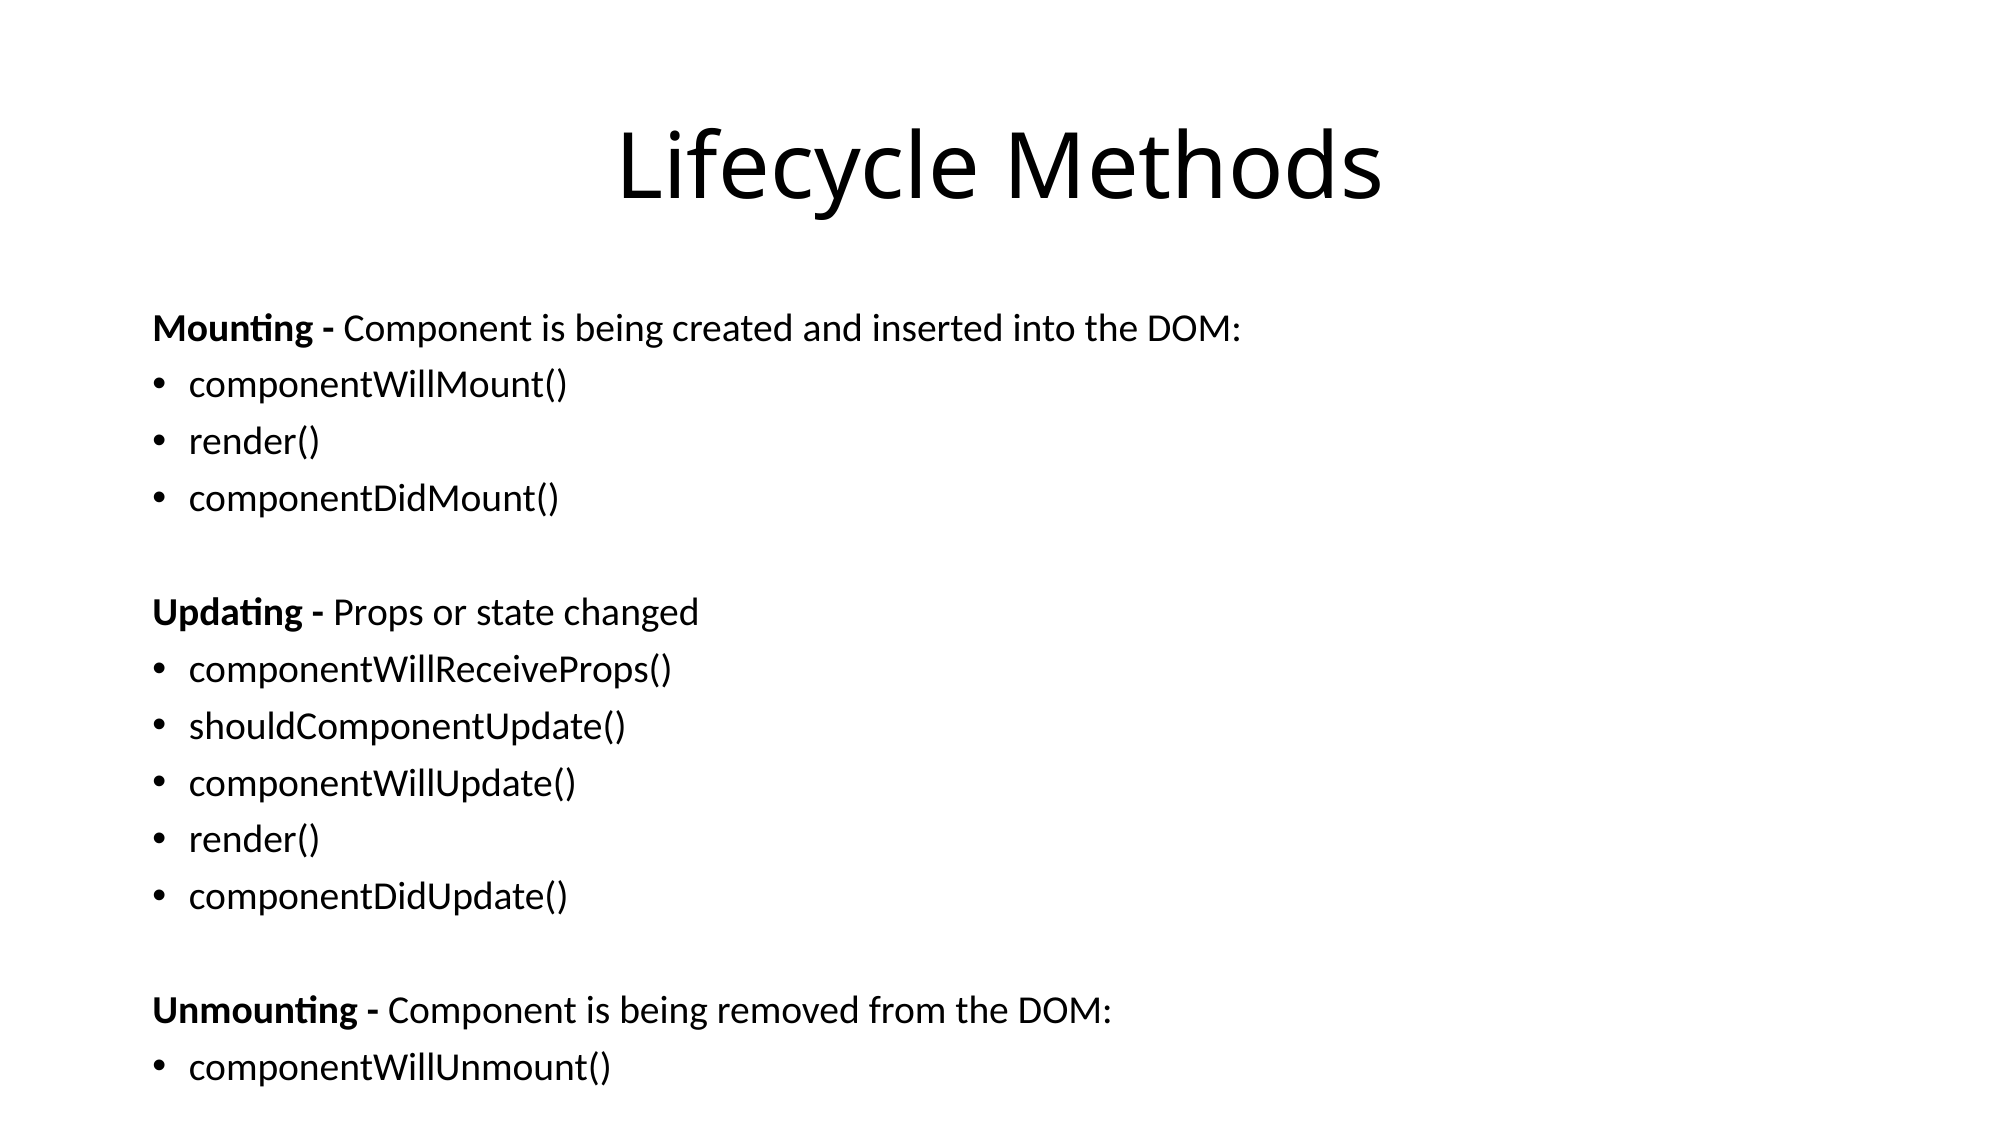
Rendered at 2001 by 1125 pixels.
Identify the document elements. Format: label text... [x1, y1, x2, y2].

list Mounting - Component is being created and inserted into the DOM: componentWillMount() render() componentDidMount() Updating - Props or state changed componentWillReceiveProps() shouldComponentUpdate() componentWillUpdate() render() componentDidUpdate() Unmounting - Component is being removed from the DOM: componentWillUnmount() [137, 299, 1863, 1102]
title Lifecycle Methods [137, 59, 1863, 278]
